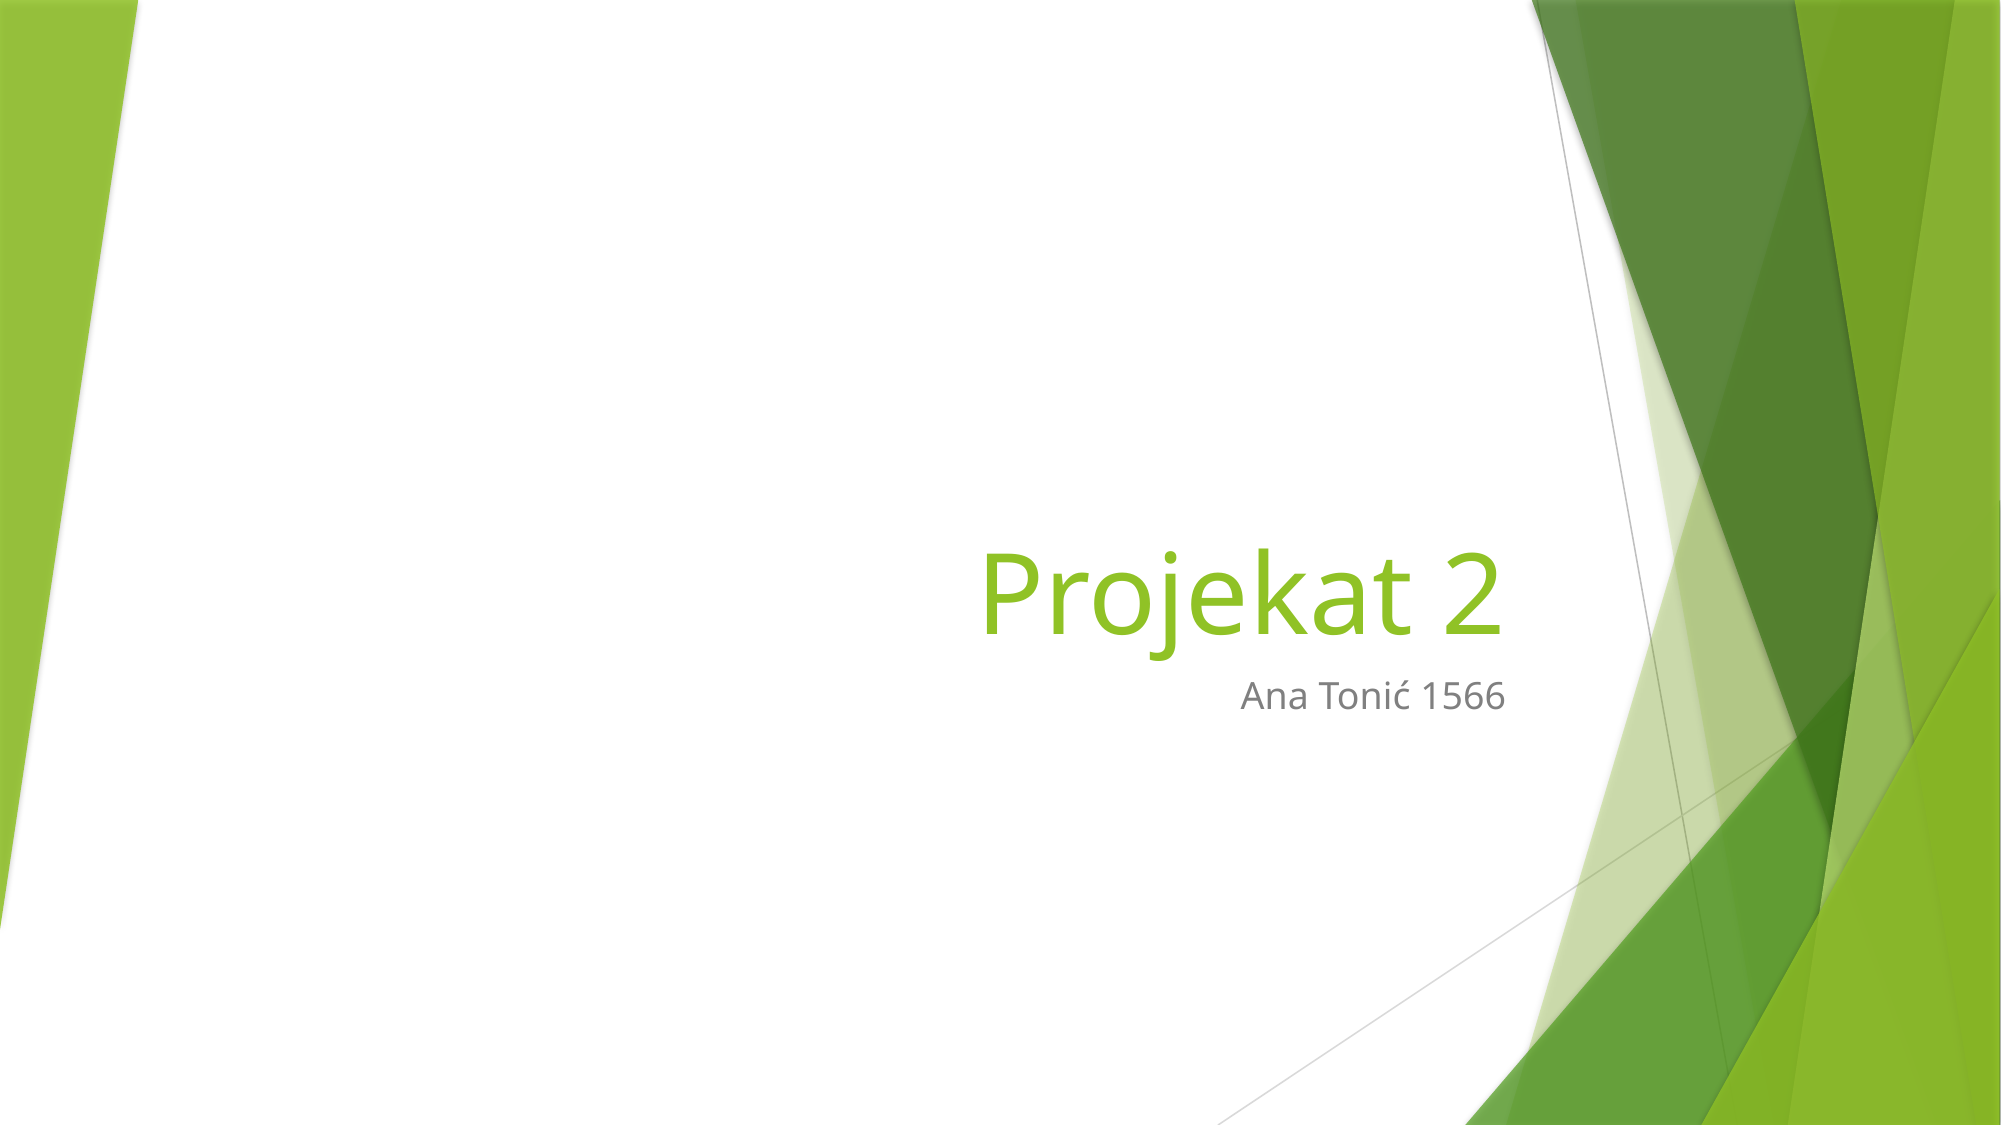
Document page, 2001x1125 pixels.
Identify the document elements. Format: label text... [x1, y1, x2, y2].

title Projekat 2 [247, 394, 1522, 664]
subtitle Ana Tonić 1566 [247, 664, 1522, 845]
